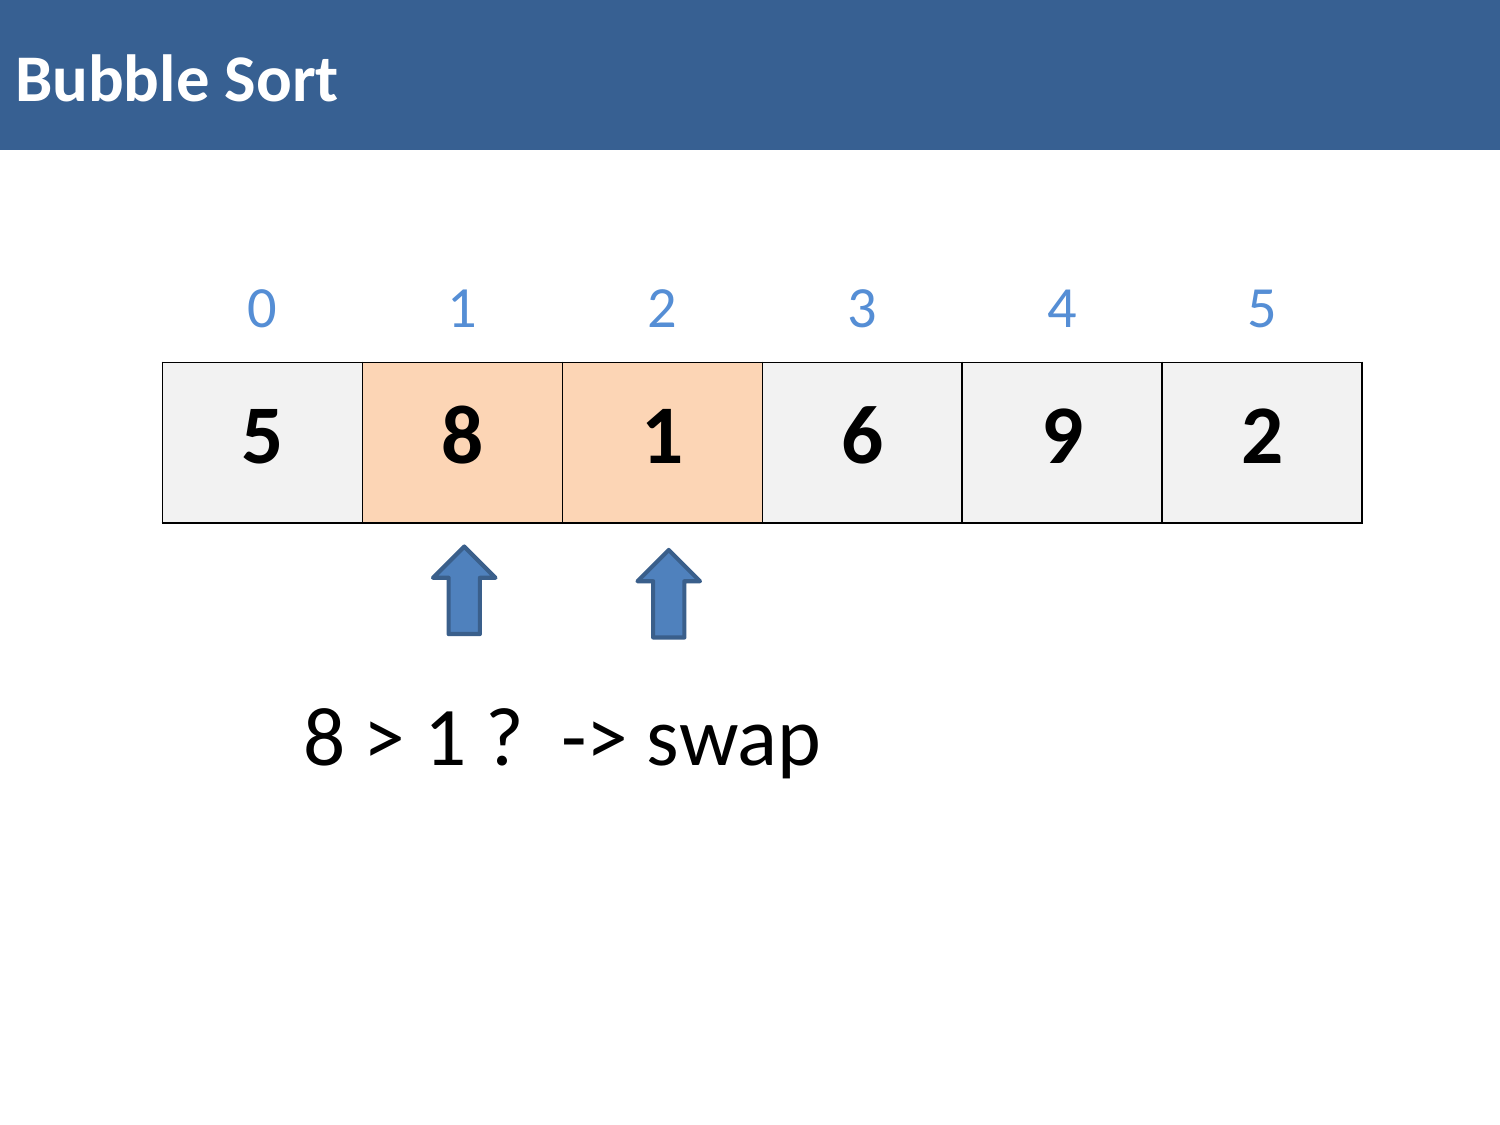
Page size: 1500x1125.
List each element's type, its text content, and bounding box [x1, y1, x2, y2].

table_header 5 [163, 363, 362, 522]
text_box [431, 544, 498, 637]
table_header 1 [362, 262, 562, 362]
table_header 4 [962, 262, 1162, 362]
table_header 8 [363, 363, 562, 522]
text_box Bubble Sort [0, 0, 1500, 150]
table_header 2 [1163, 363, 1361, 522]
table_header 1 [563, 363, 762, 522]
text_box 8 > 1 ? -> swap [262, 675, 863, 790]
text_box [635, 547, 702, 640]
table_header 2 [562, 262, 762, 362]
table_header 9 [963, 363, 1161, 522]
table_header 0 [163, 262, 362, 362]
table_header 6 [763, 363, 961, 522]
table_header 3 [762, 262, 962, 362]
table_header 5 [1162, 262, 1362, 362]
